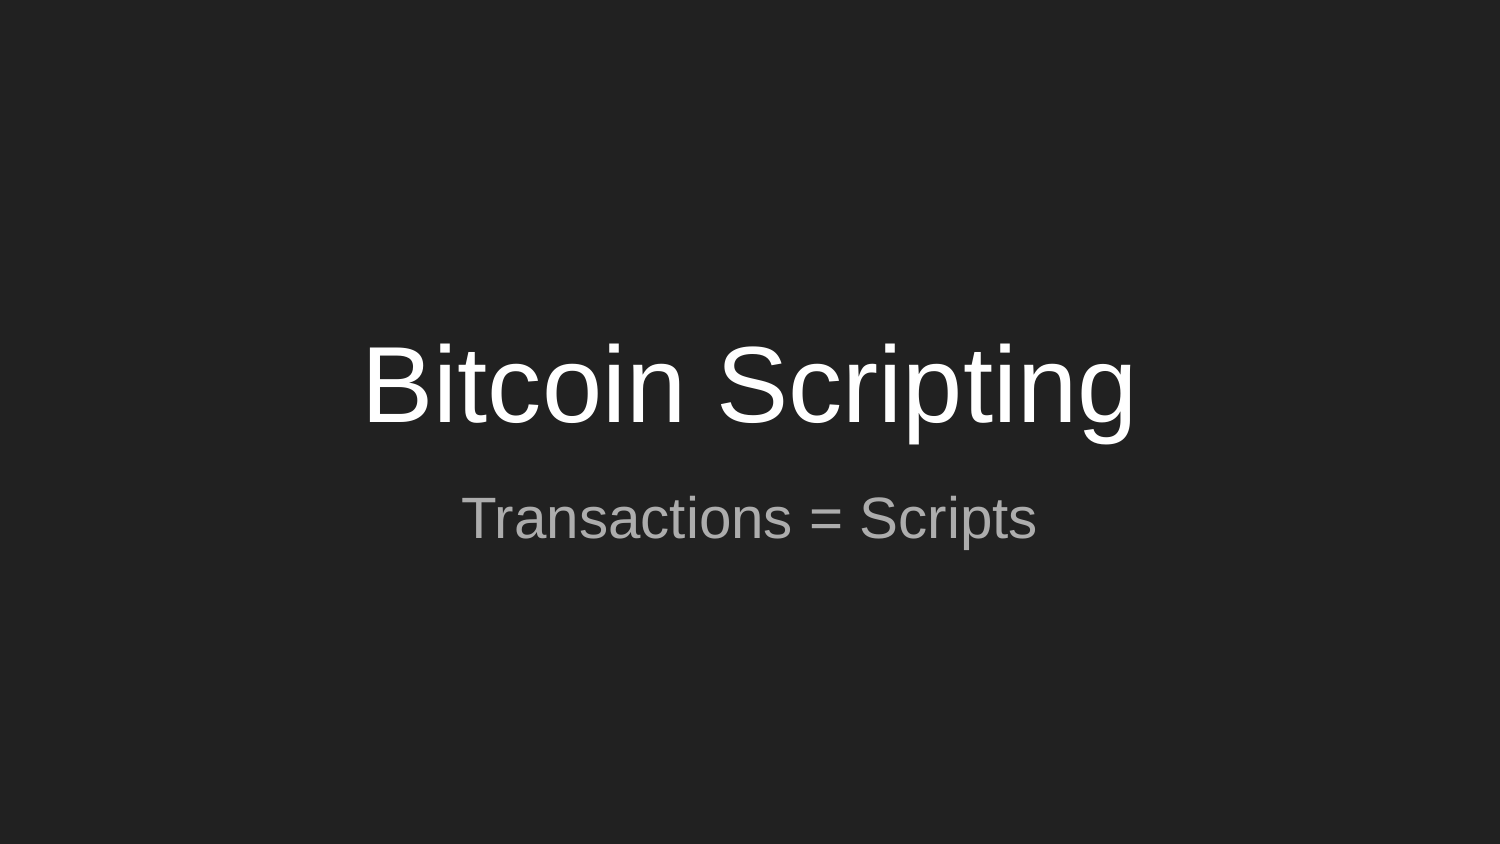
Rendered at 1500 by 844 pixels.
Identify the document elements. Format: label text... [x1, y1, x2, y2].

title Bitcoin Scripting [51, 122, 1449, 459]
subtitle Transactions = Scripts [51, 464, 1449, 595]
